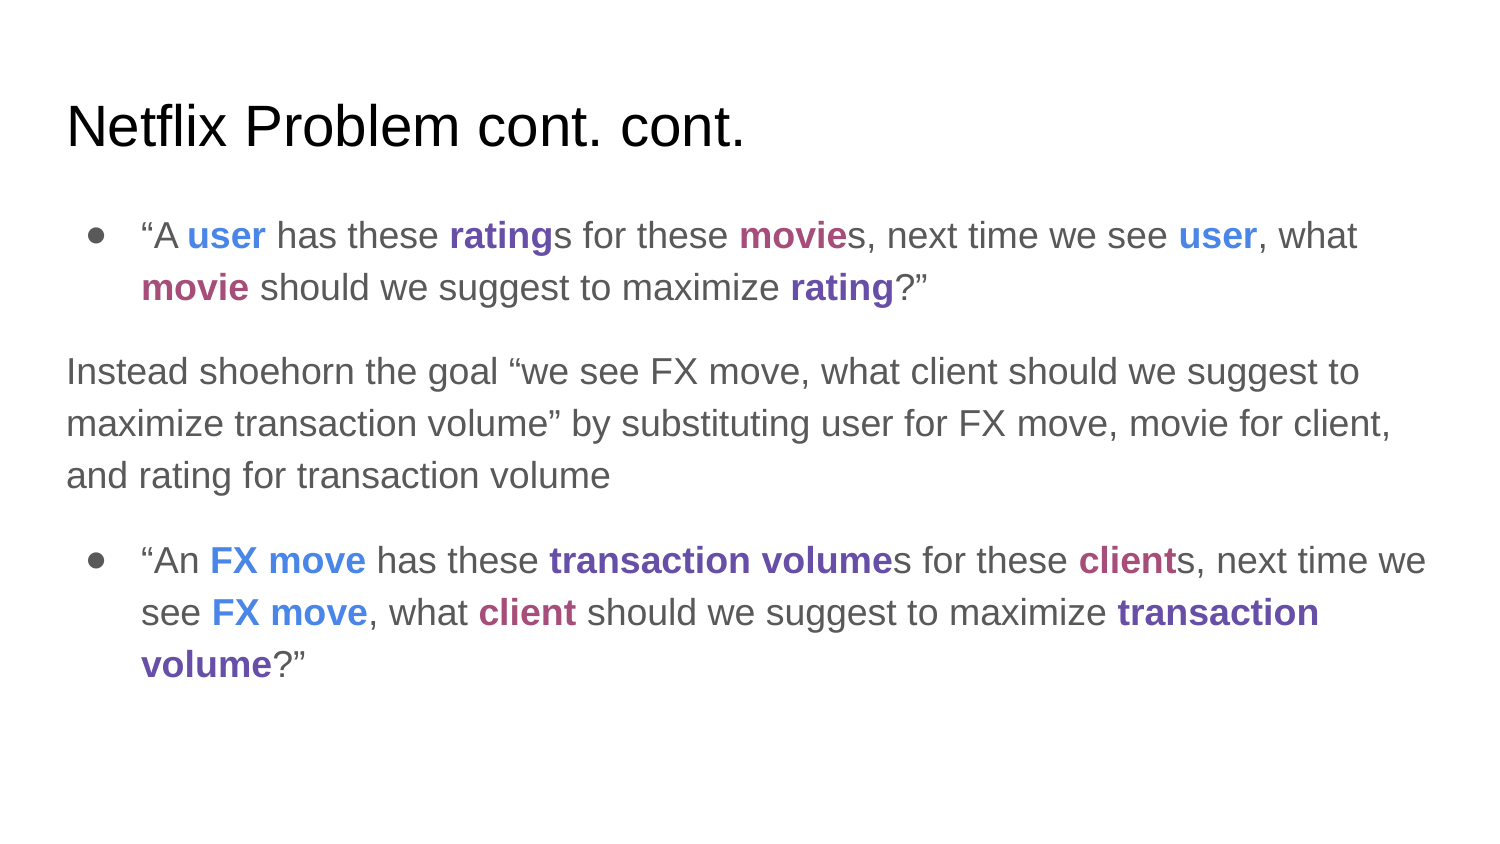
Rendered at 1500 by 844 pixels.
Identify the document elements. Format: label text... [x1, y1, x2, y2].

title Netflix Problem cont. cont. [51, 72, 1449, 167]
list “A user has these ratings for these movies, next time we see user, what movie should we suggest to maximize rating?” Instead shoehorn the goal “we see FX move, what client should we suggest to maximize transaction volume” by substituting user for FX move, movie for client, and rating for transaction volume “An FX move has these transaction volumes for these clients, next time we see FX move, what client should we suggest to maximize transaction volume?” [51, 189, 1449, 750]
